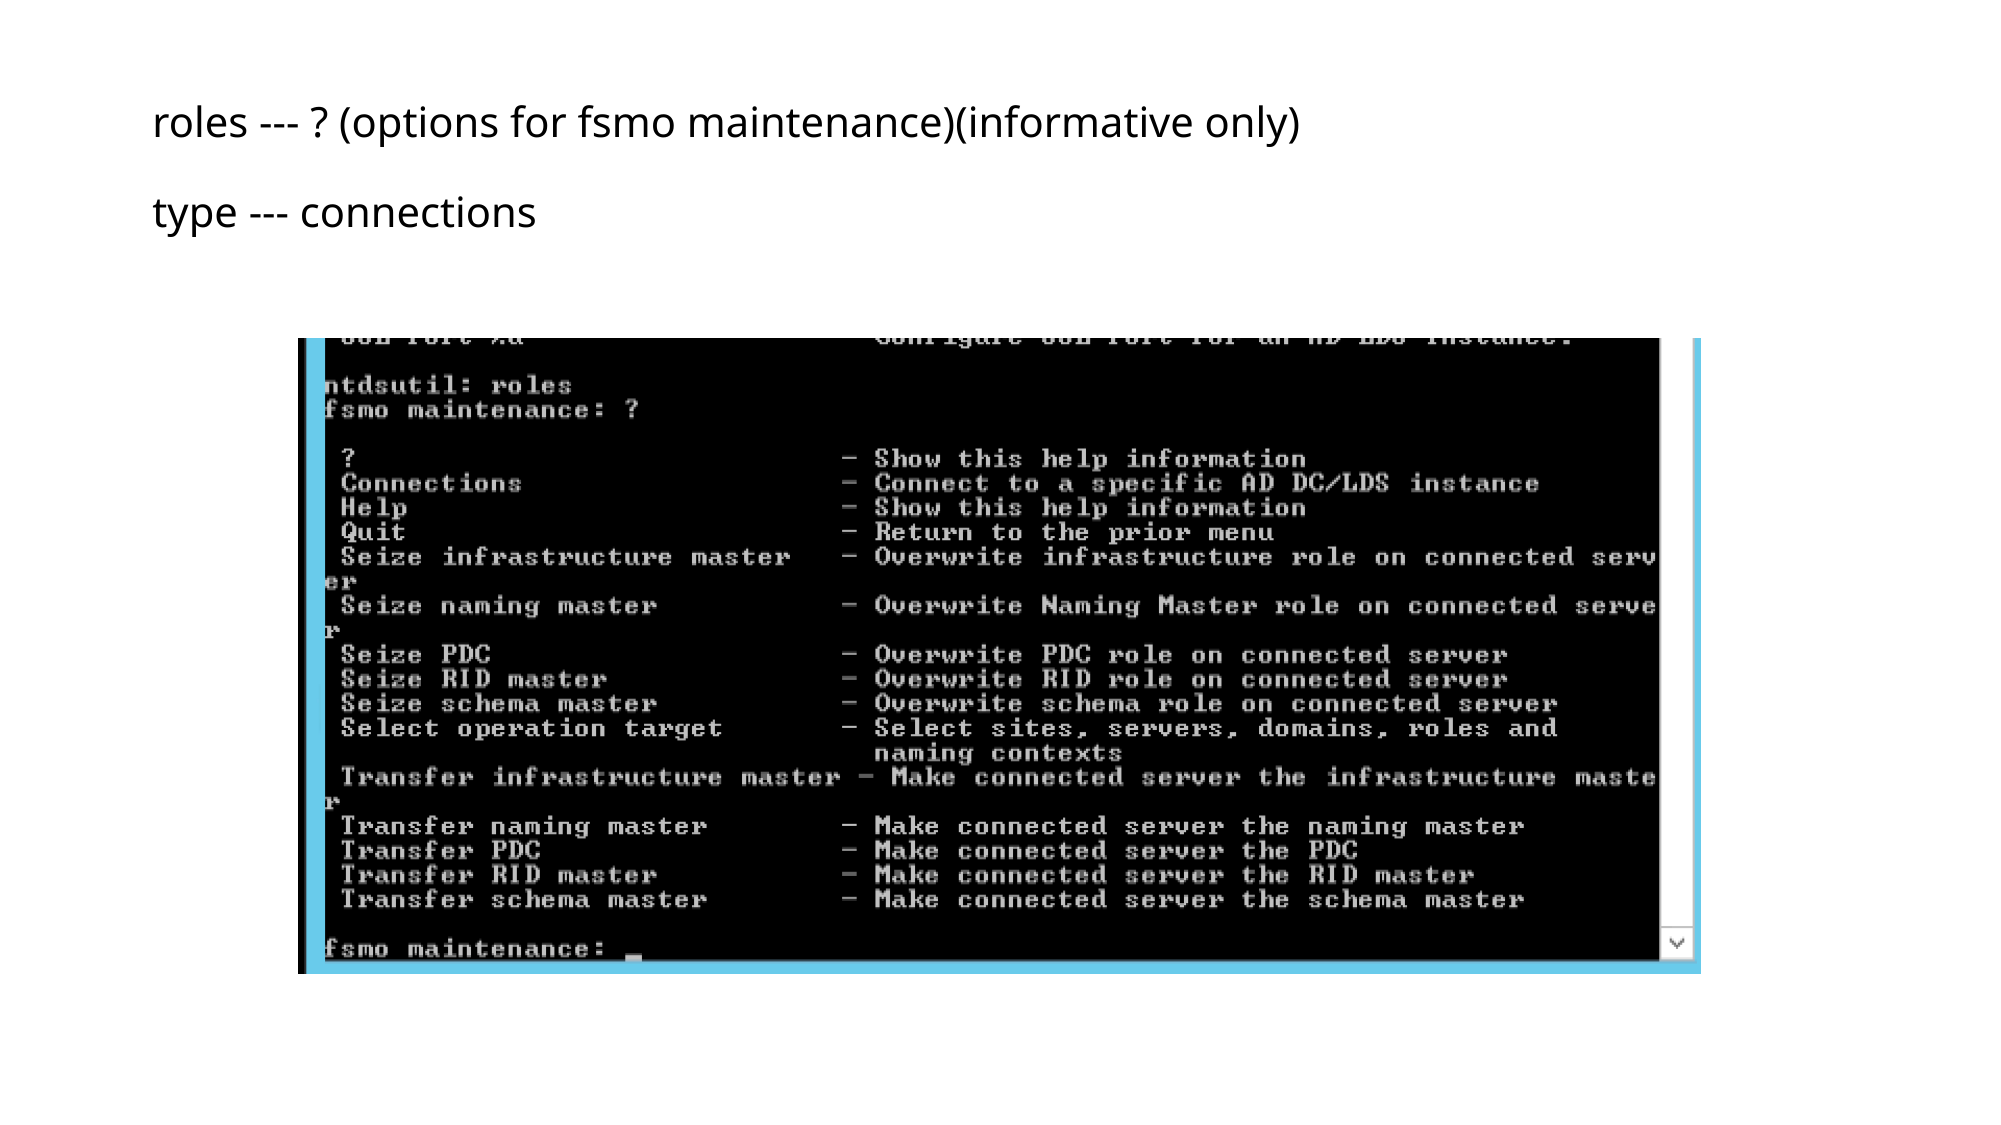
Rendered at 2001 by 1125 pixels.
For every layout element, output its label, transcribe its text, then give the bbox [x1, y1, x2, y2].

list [298, 338, 1701, 975]
title roles --- ? (options for fsmo maintenance)(informative only) type --- connections [137, 59, 1863, 278]
